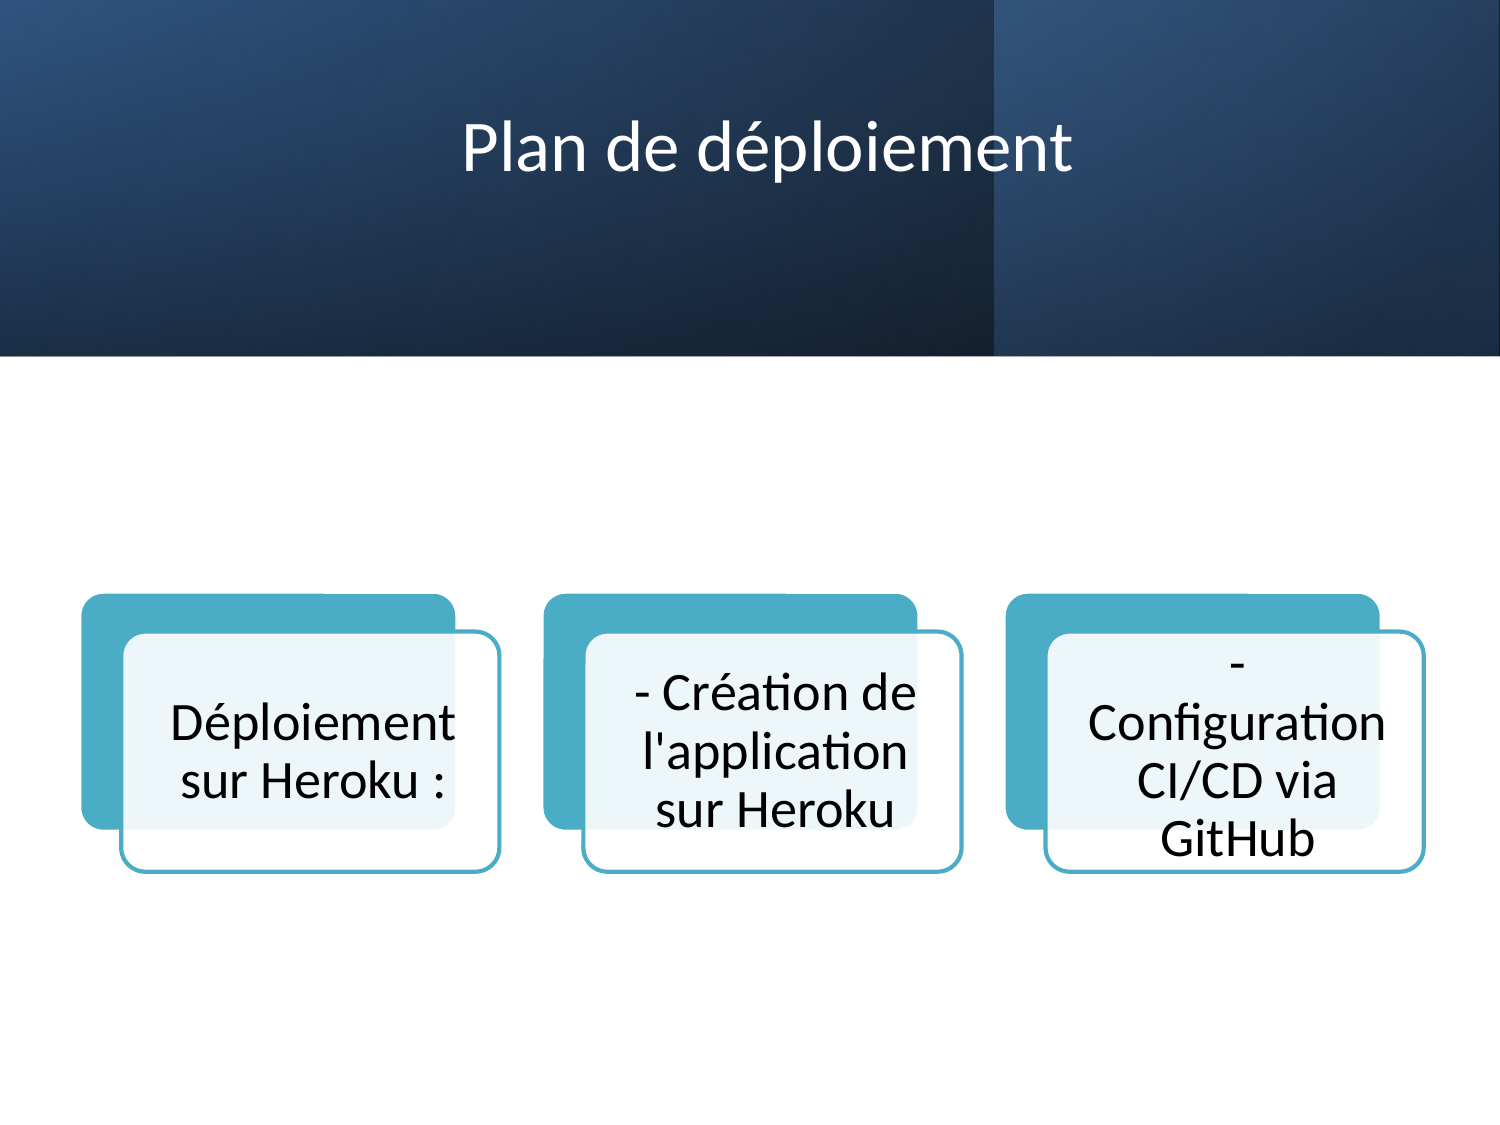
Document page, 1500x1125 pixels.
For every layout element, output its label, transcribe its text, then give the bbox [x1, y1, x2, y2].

text_box [0, 358, 1500, 1125]
text_box [0, 0, 1500, 358]
title Plan de déploiement [170, 57, 1366, 316]
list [78, 428, 1424, 1035]
